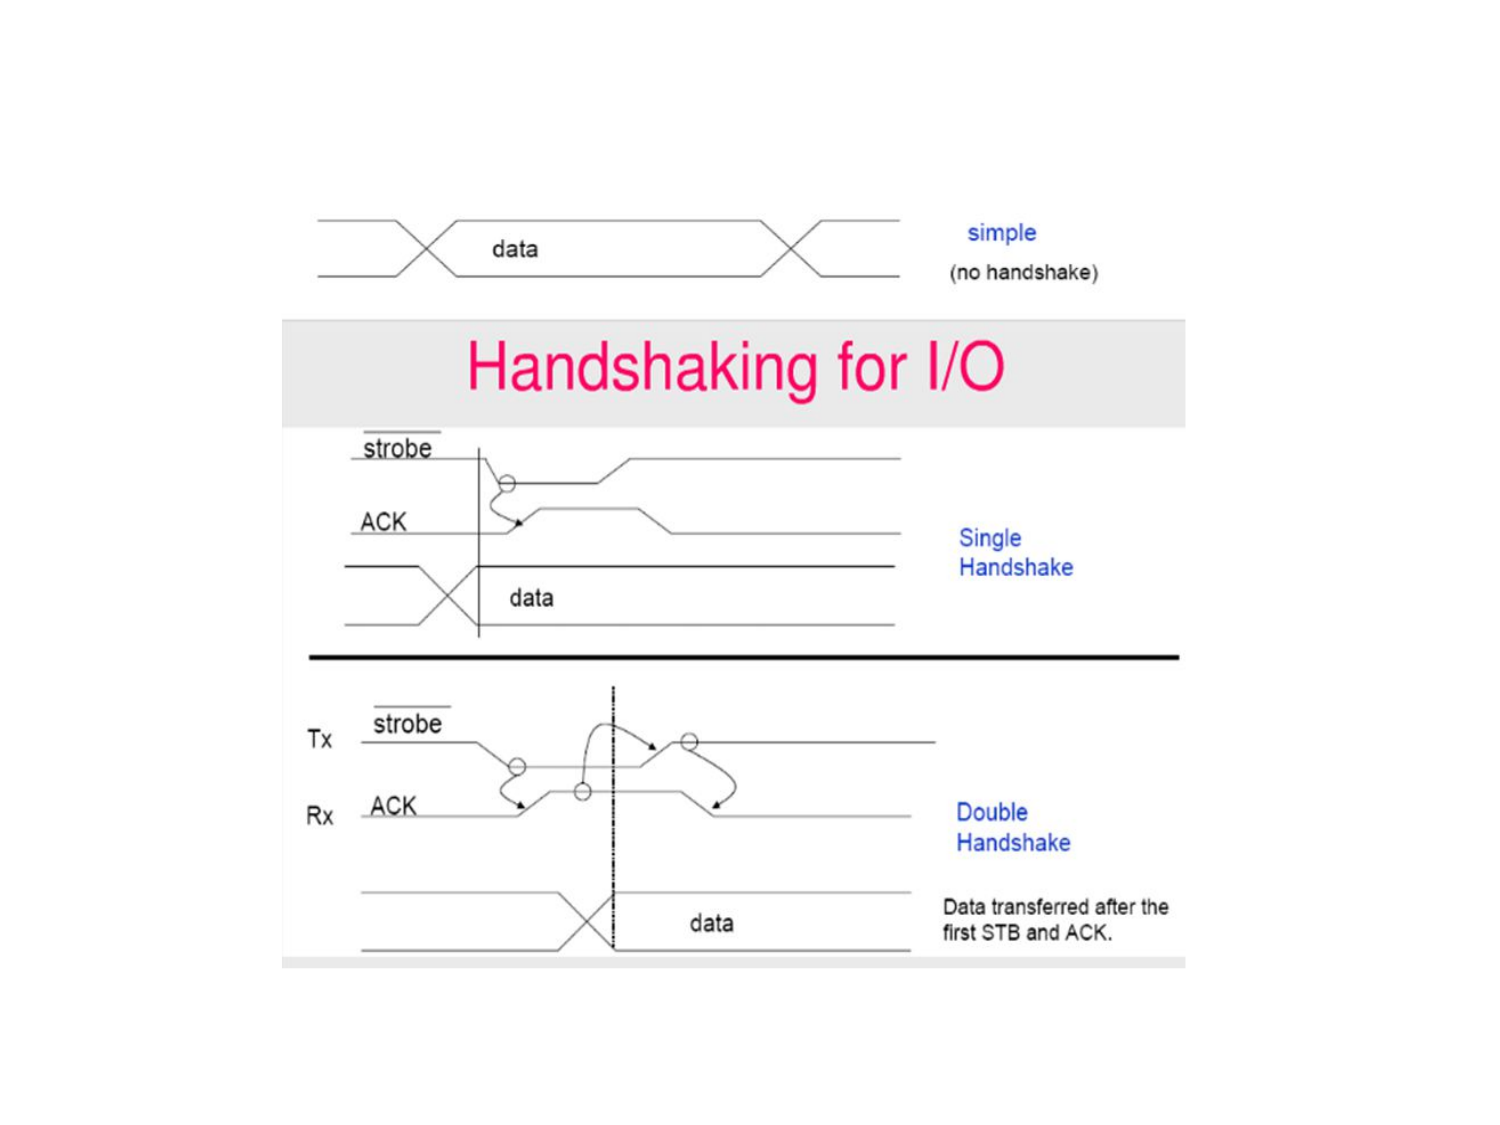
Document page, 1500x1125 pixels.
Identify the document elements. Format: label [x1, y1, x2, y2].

list [199, 124, 1296, 1018]
